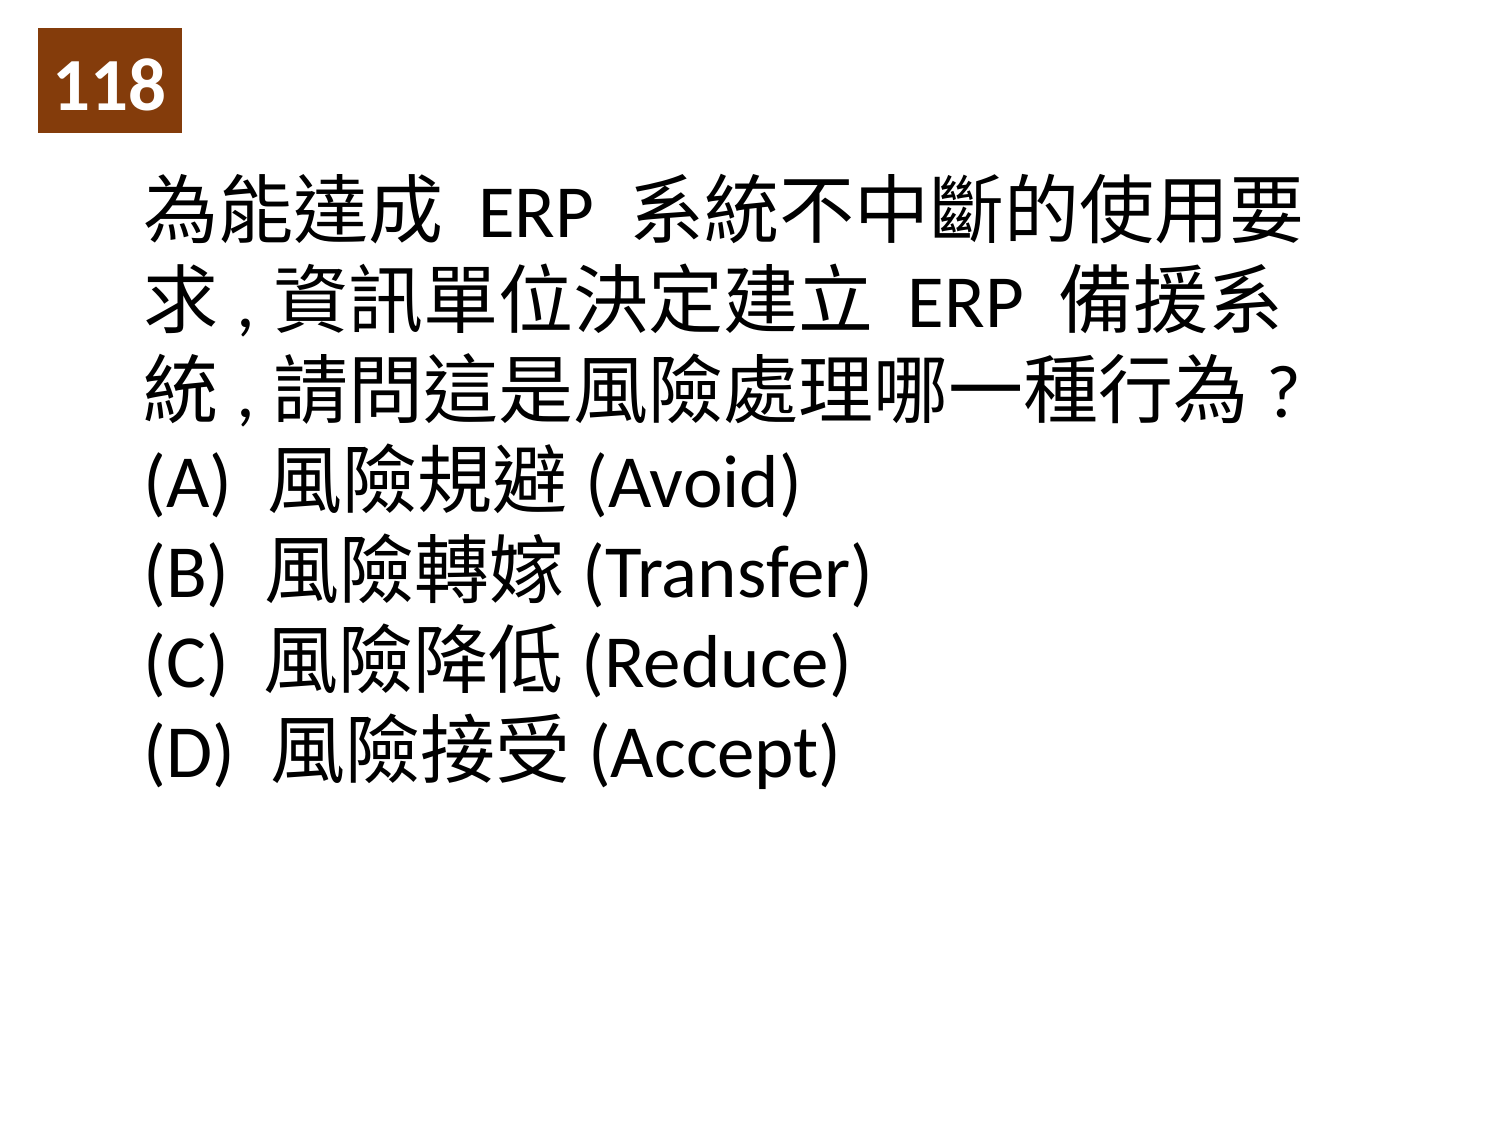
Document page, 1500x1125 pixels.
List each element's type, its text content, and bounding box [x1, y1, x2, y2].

text_box 118 [38, 28, 182, 133]
text_box 為能達成 ERP 系統不中斷的使用要求,資訊單位決定建立 ERP 備援系統,請問這是風險處理哪一種行為? (A) 風險規避(Avoid) (B) 風險轉嫁(Transfer) (C) 風險降低(Reduce) (D) 風險接受(Accept) [128, 155, 1372, 800]
